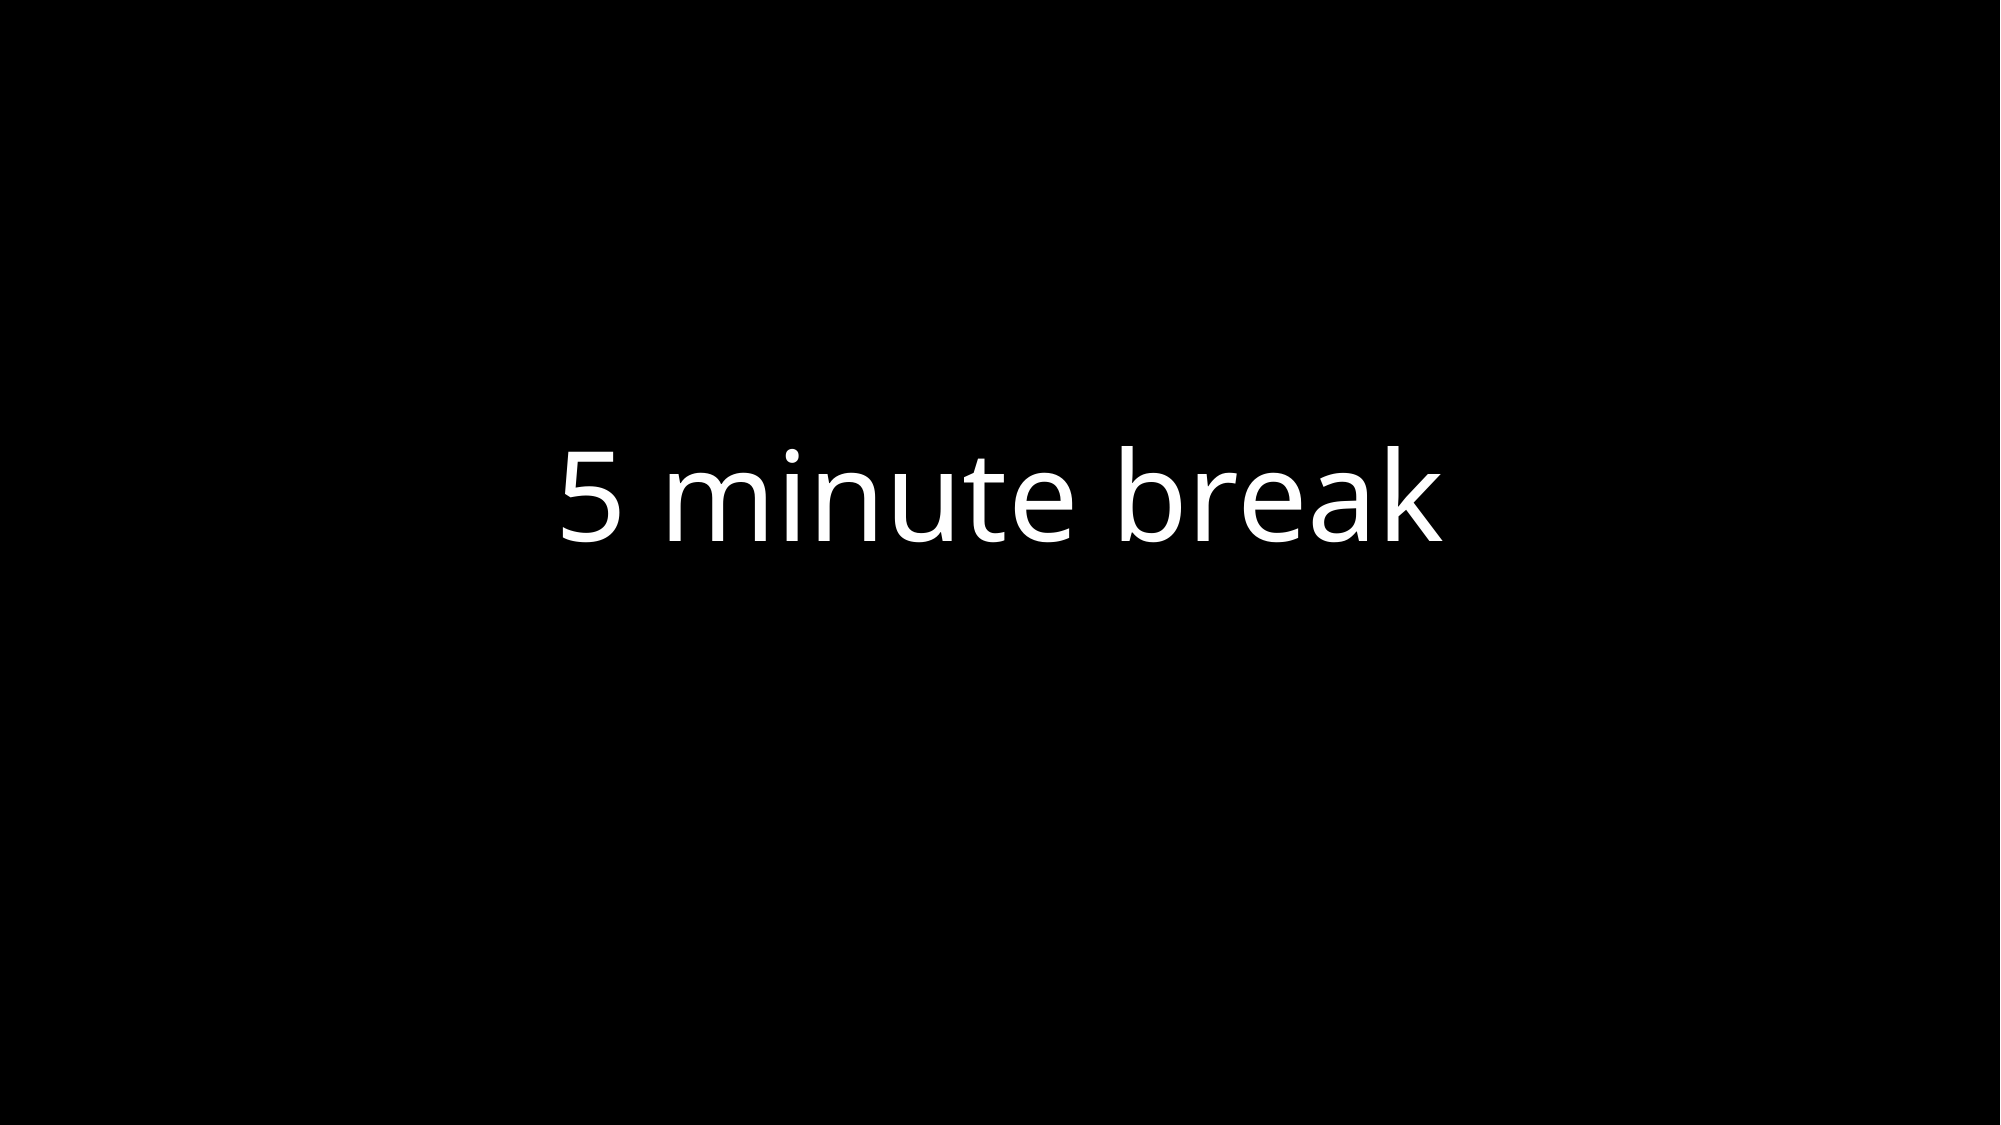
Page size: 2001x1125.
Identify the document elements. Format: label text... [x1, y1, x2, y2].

title 5 minute break [249, 184, 1750, 576]
